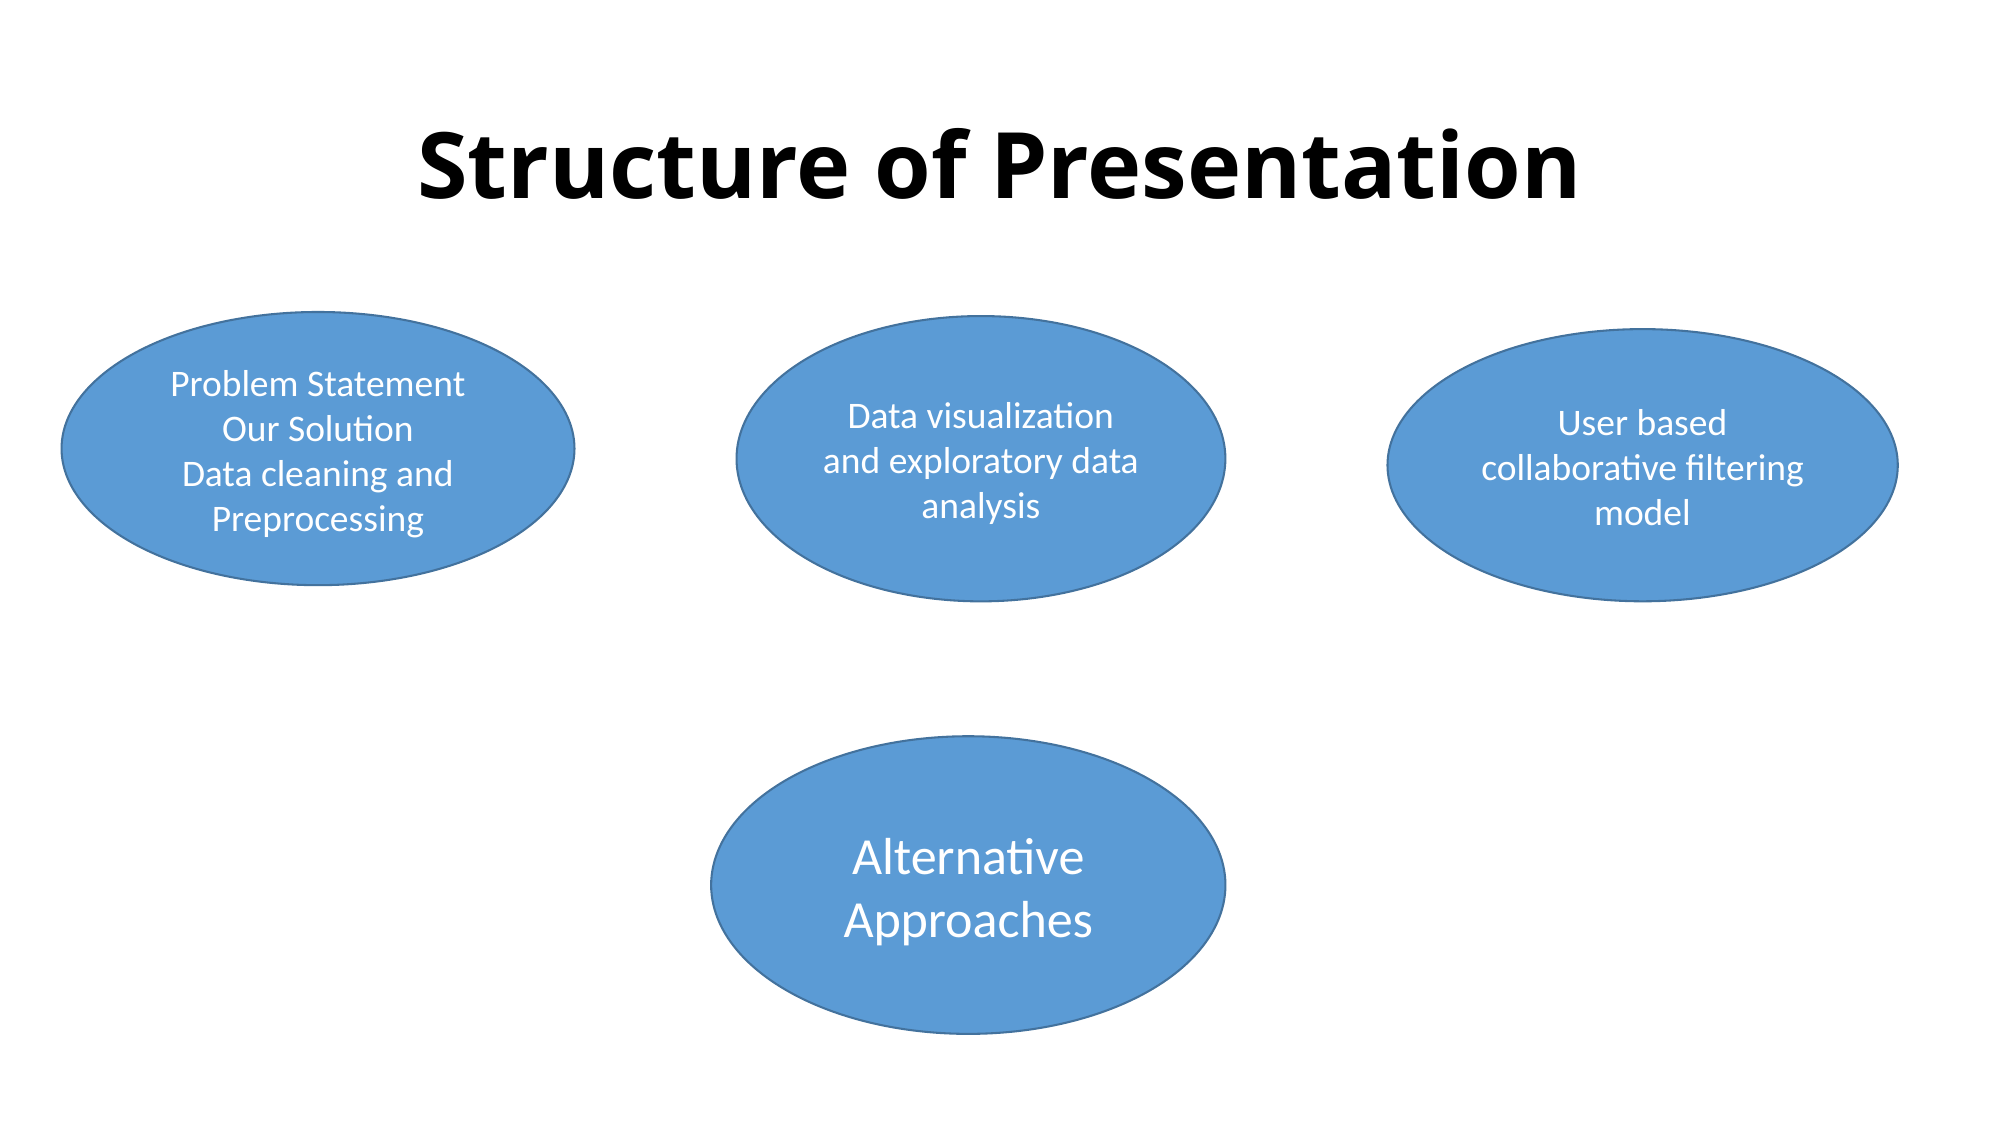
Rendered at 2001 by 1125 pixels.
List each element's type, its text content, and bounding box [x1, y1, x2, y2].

text_box User based collaborative filtering model [1386, 328, 1899, 603]
title Structure of Presentation [137, 59, 1863, 278]
text_box Alternative Approaches [710, 735, 1227, 1035]
text_box Data visualization and exploratory data analysis [735, 315, 1227, 603]
text_box Problem Statement Our Solution Data cleaning and Preprocessing [60, 310, 576, 587]
